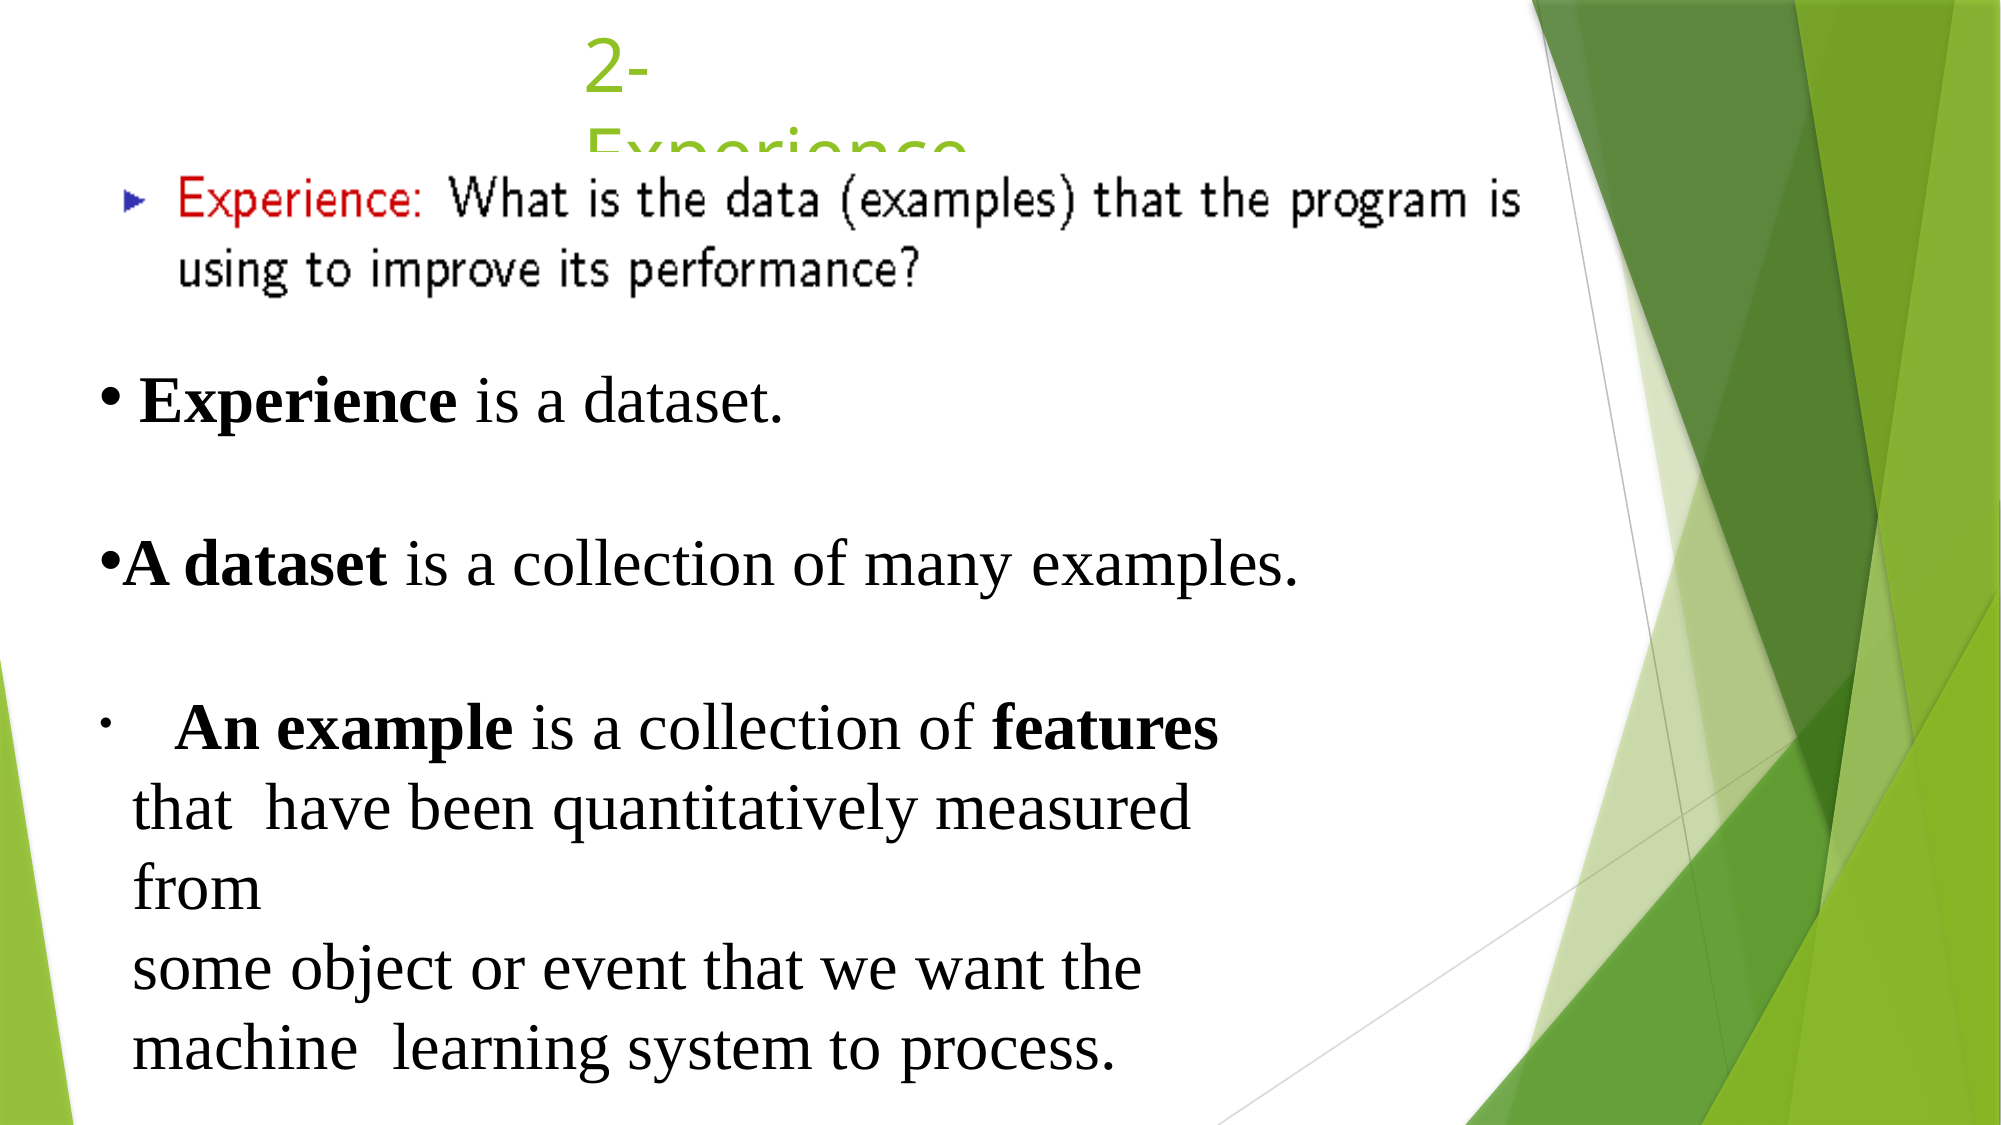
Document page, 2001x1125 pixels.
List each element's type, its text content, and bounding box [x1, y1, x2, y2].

text_box [68, 152, 1564, 330]
text_box Experience is a dataset. A dataset is a collection of many examples. An example is a collection of features that have been quantitatively measured from some object or event that we want the machine learning system to process. [97, 353, 1388, 1083]
title 2- Experience [581, 15, 1047, 152]
